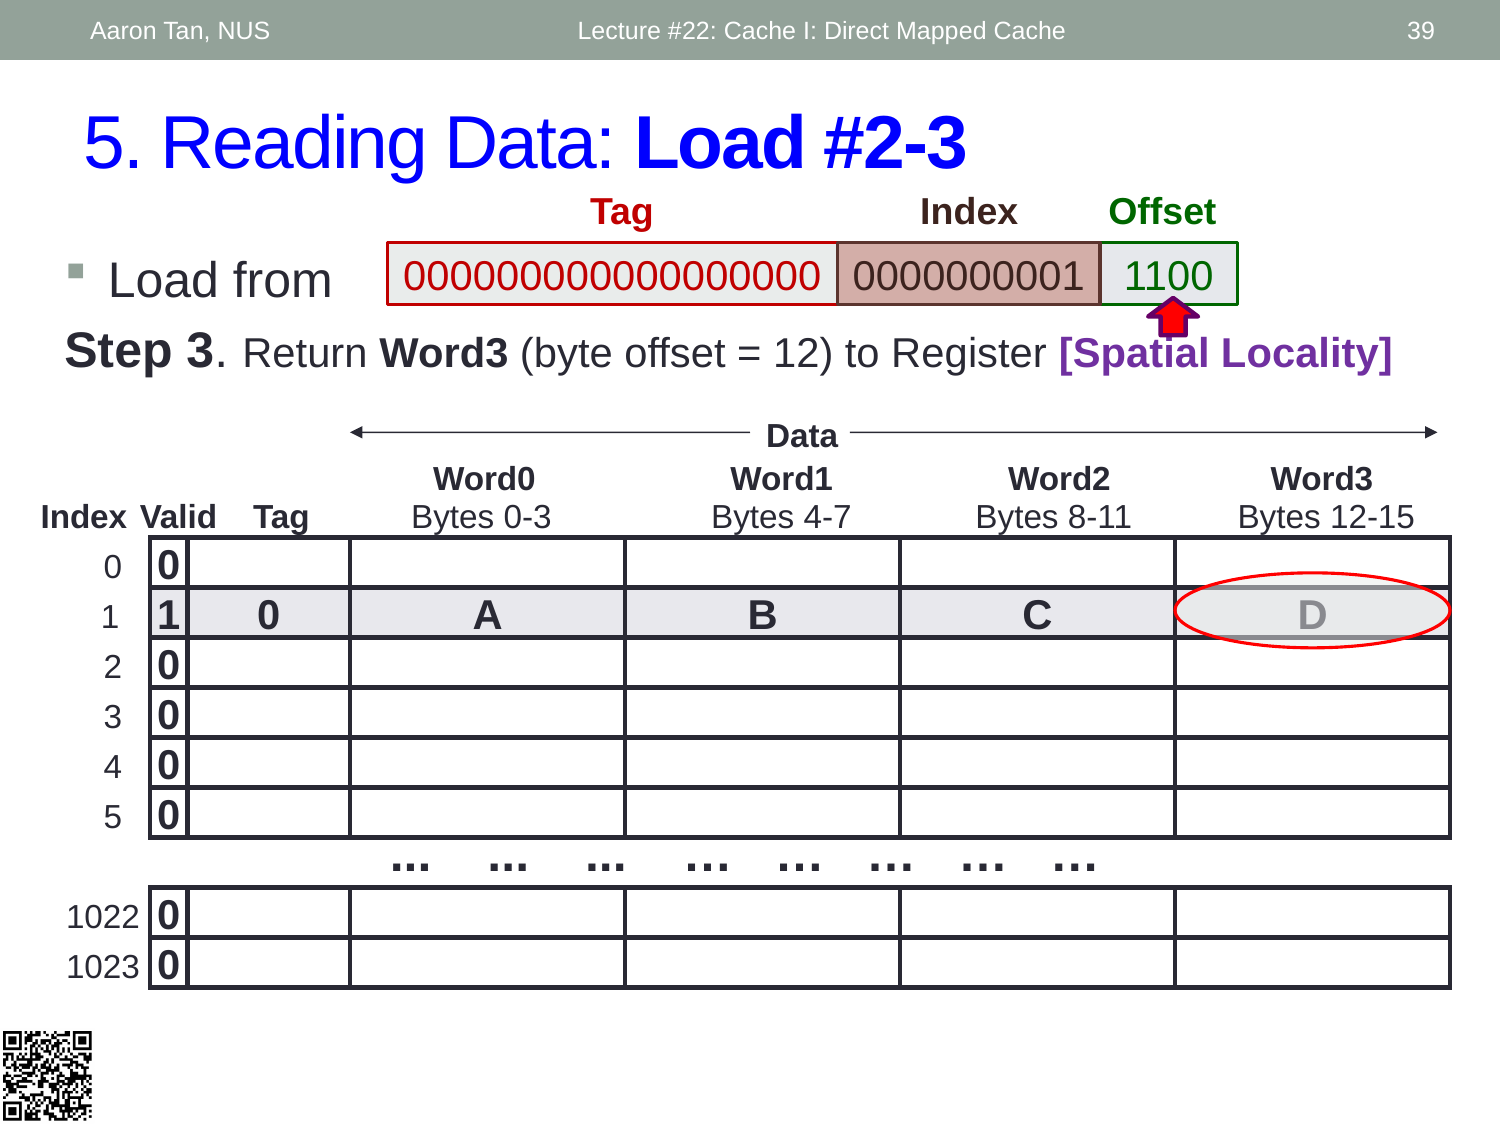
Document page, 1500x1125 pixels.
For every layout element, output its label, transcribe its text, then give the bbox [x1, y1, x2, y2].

picture [0, 1028, 95, 1124]
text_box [387, 179, 1251, 305]
slide_number Aaron Tan, NUS [75, 3, 550, 57]
slide_number 39 [1308, 3, 1450, 57]
list Load from Step 3. Return Word3 (byte offset = 12) to Register [Spatial Locality] [49, 240, 1450, 398]
footer Lecture #22: Cache I: Direct Mapped Cache [562, 3, 1238, 57]
title 5. Reading Data: Load #2-3 [68, 86, 1450, 192]
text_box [24, 407, 1451, 993]
text_box [1146, 313, 1201, 338]
